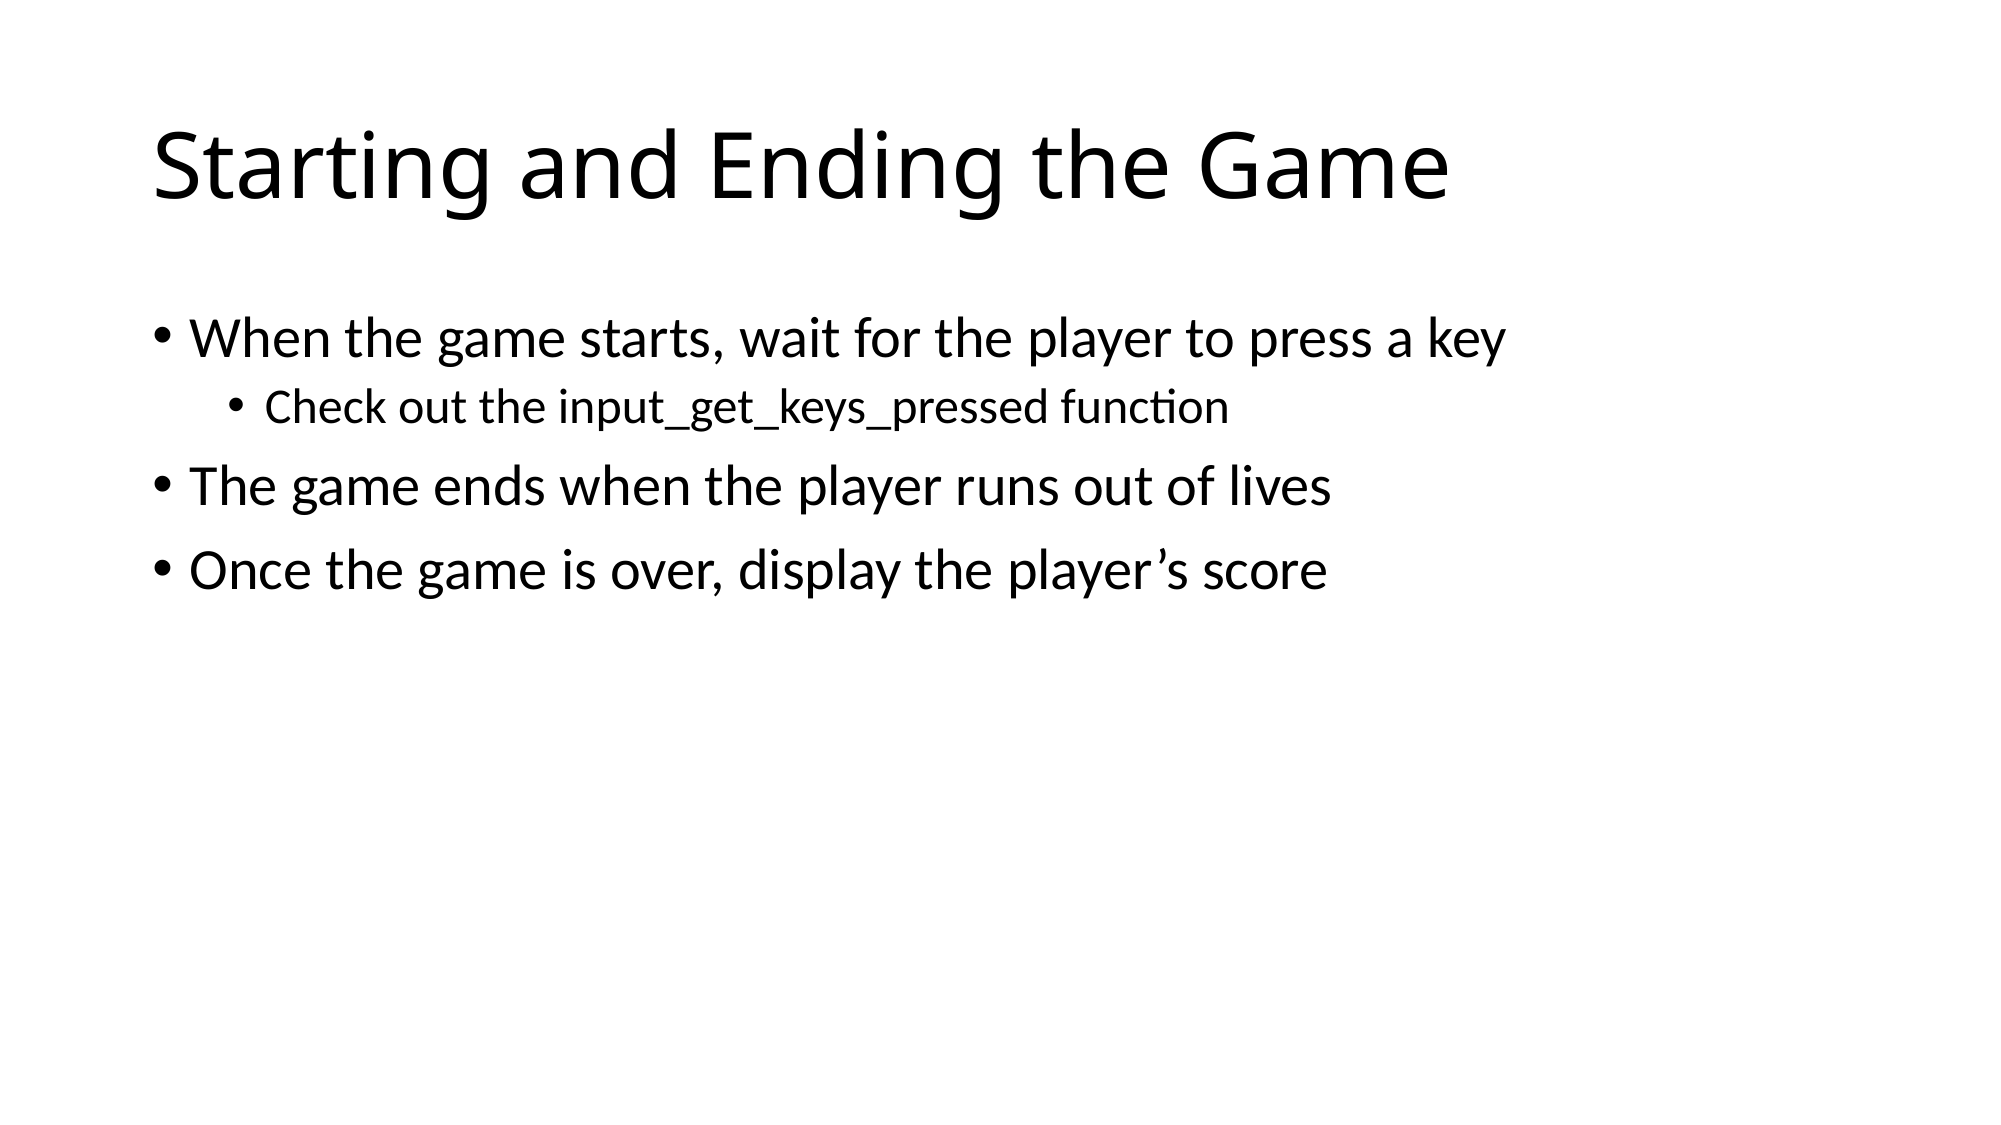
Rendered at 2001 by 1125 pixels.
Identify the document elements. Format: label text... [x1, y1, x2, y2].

list When the game starts, wait for the player to press a key Check out the input_get_keys_pressed function The game ends when the player runs out of lives Once the game is over, display the player’s score [137, 299, 1863, 1014]
title Starting and Ending the Game [137, 59, 1863, 278]
